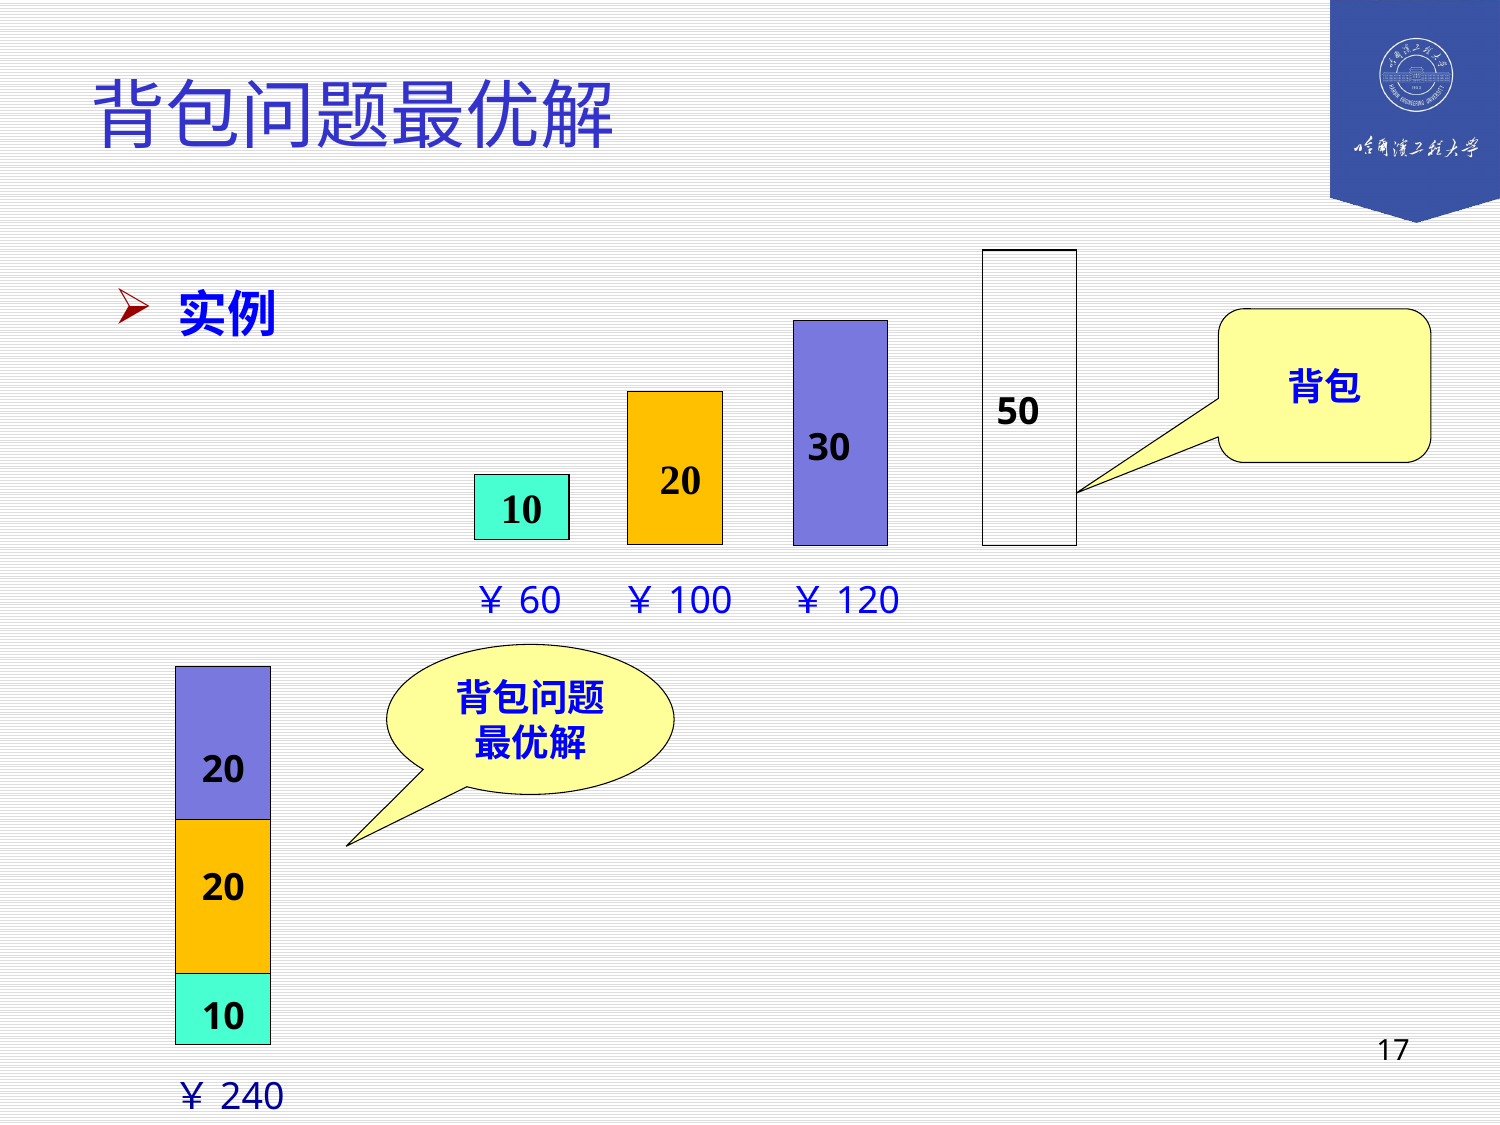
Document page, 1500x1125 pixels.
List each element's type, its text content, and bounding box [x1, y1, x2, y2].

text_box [462, 249, 1432, 630]
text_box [163, 666, 295, 1125]
slide_number 17 [1074, 1023, 1426, 1100]
text_box 实例 [99, 274, 457, 350]
title 背包问题最优解 [74, 37, 1351, 188]
text_box 背包问题最优解 [346, 644, 675, 847]
picture [1330, 0, 1500, 223]
